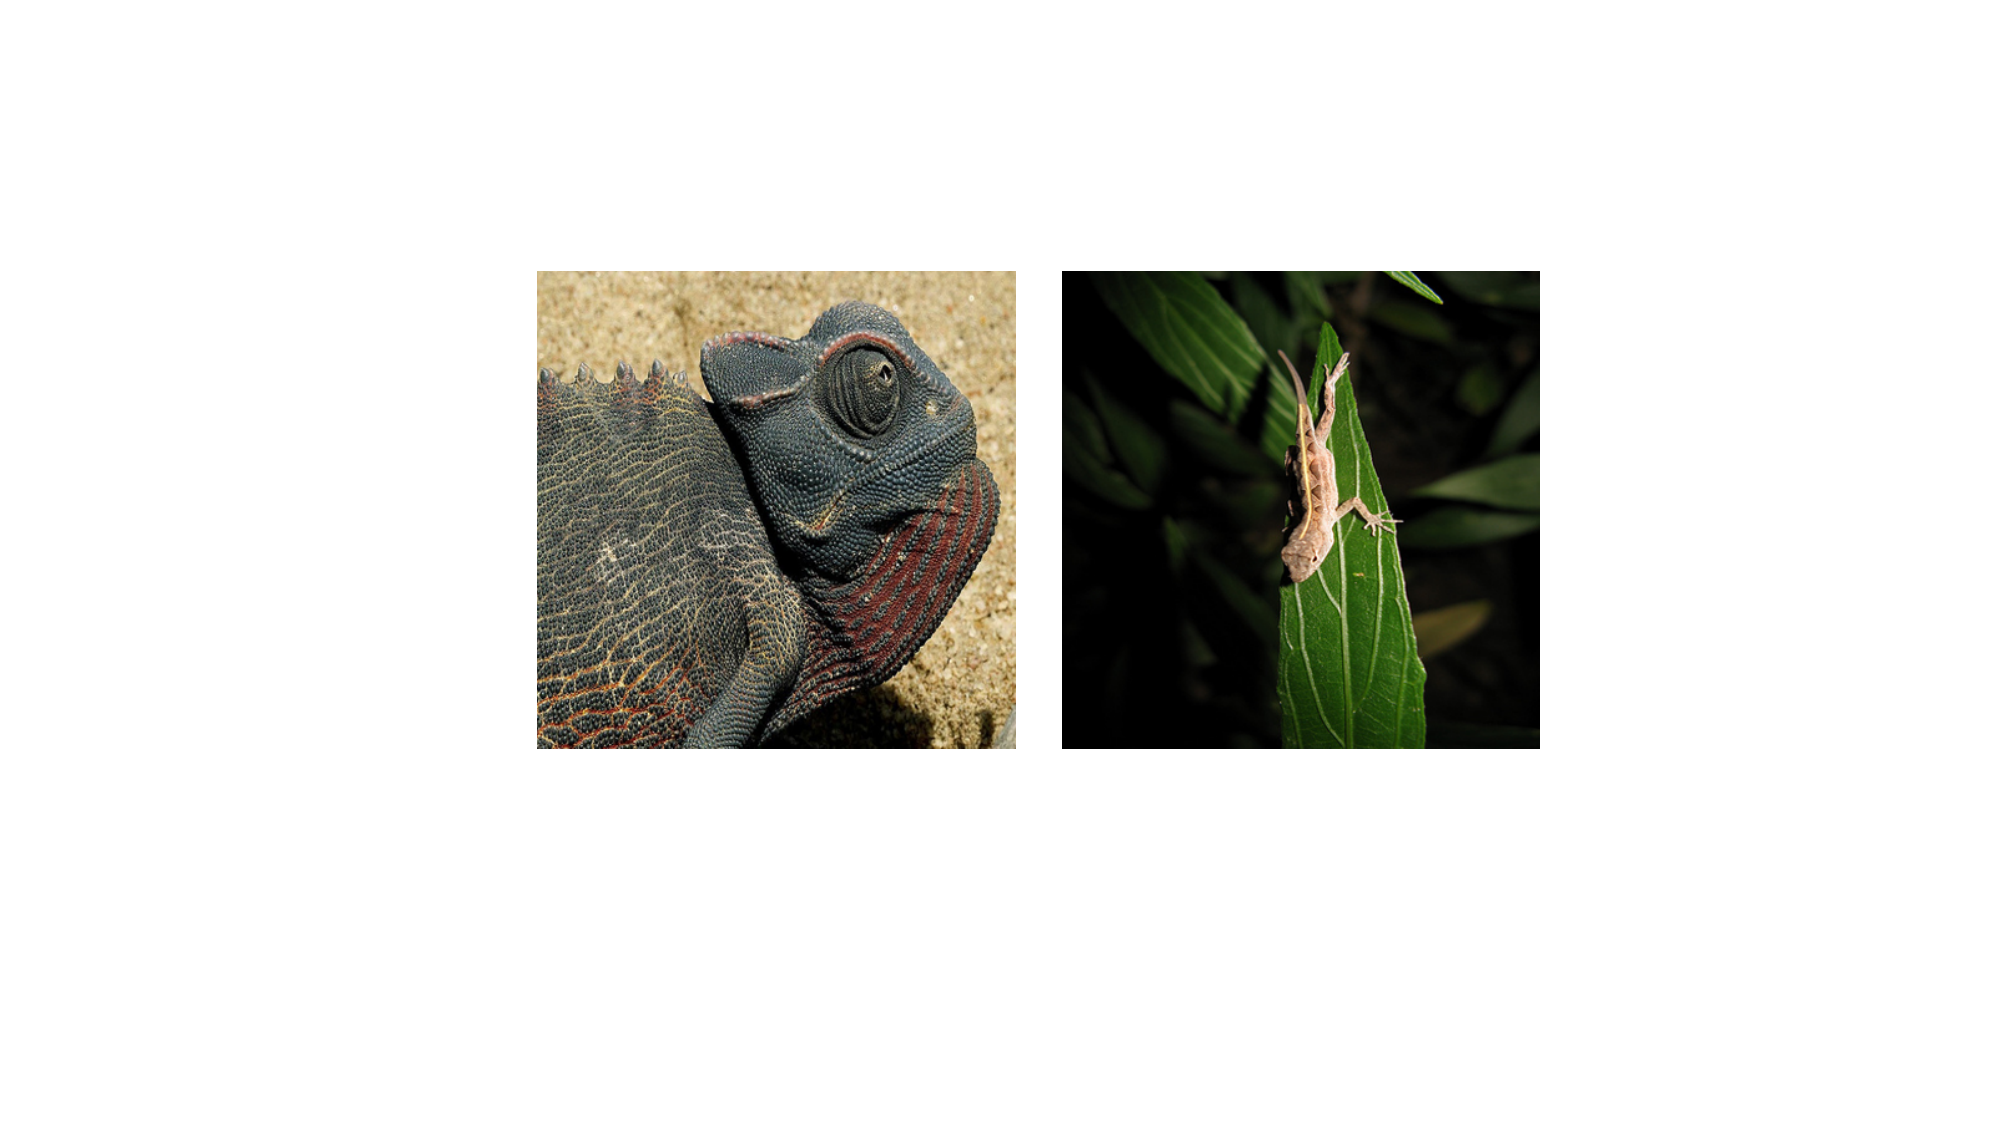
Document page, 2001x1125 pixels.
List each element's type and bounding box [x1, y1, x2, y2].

picture [537, 270, 1016, 750]
picture [1061, 270, 1541, 750]
